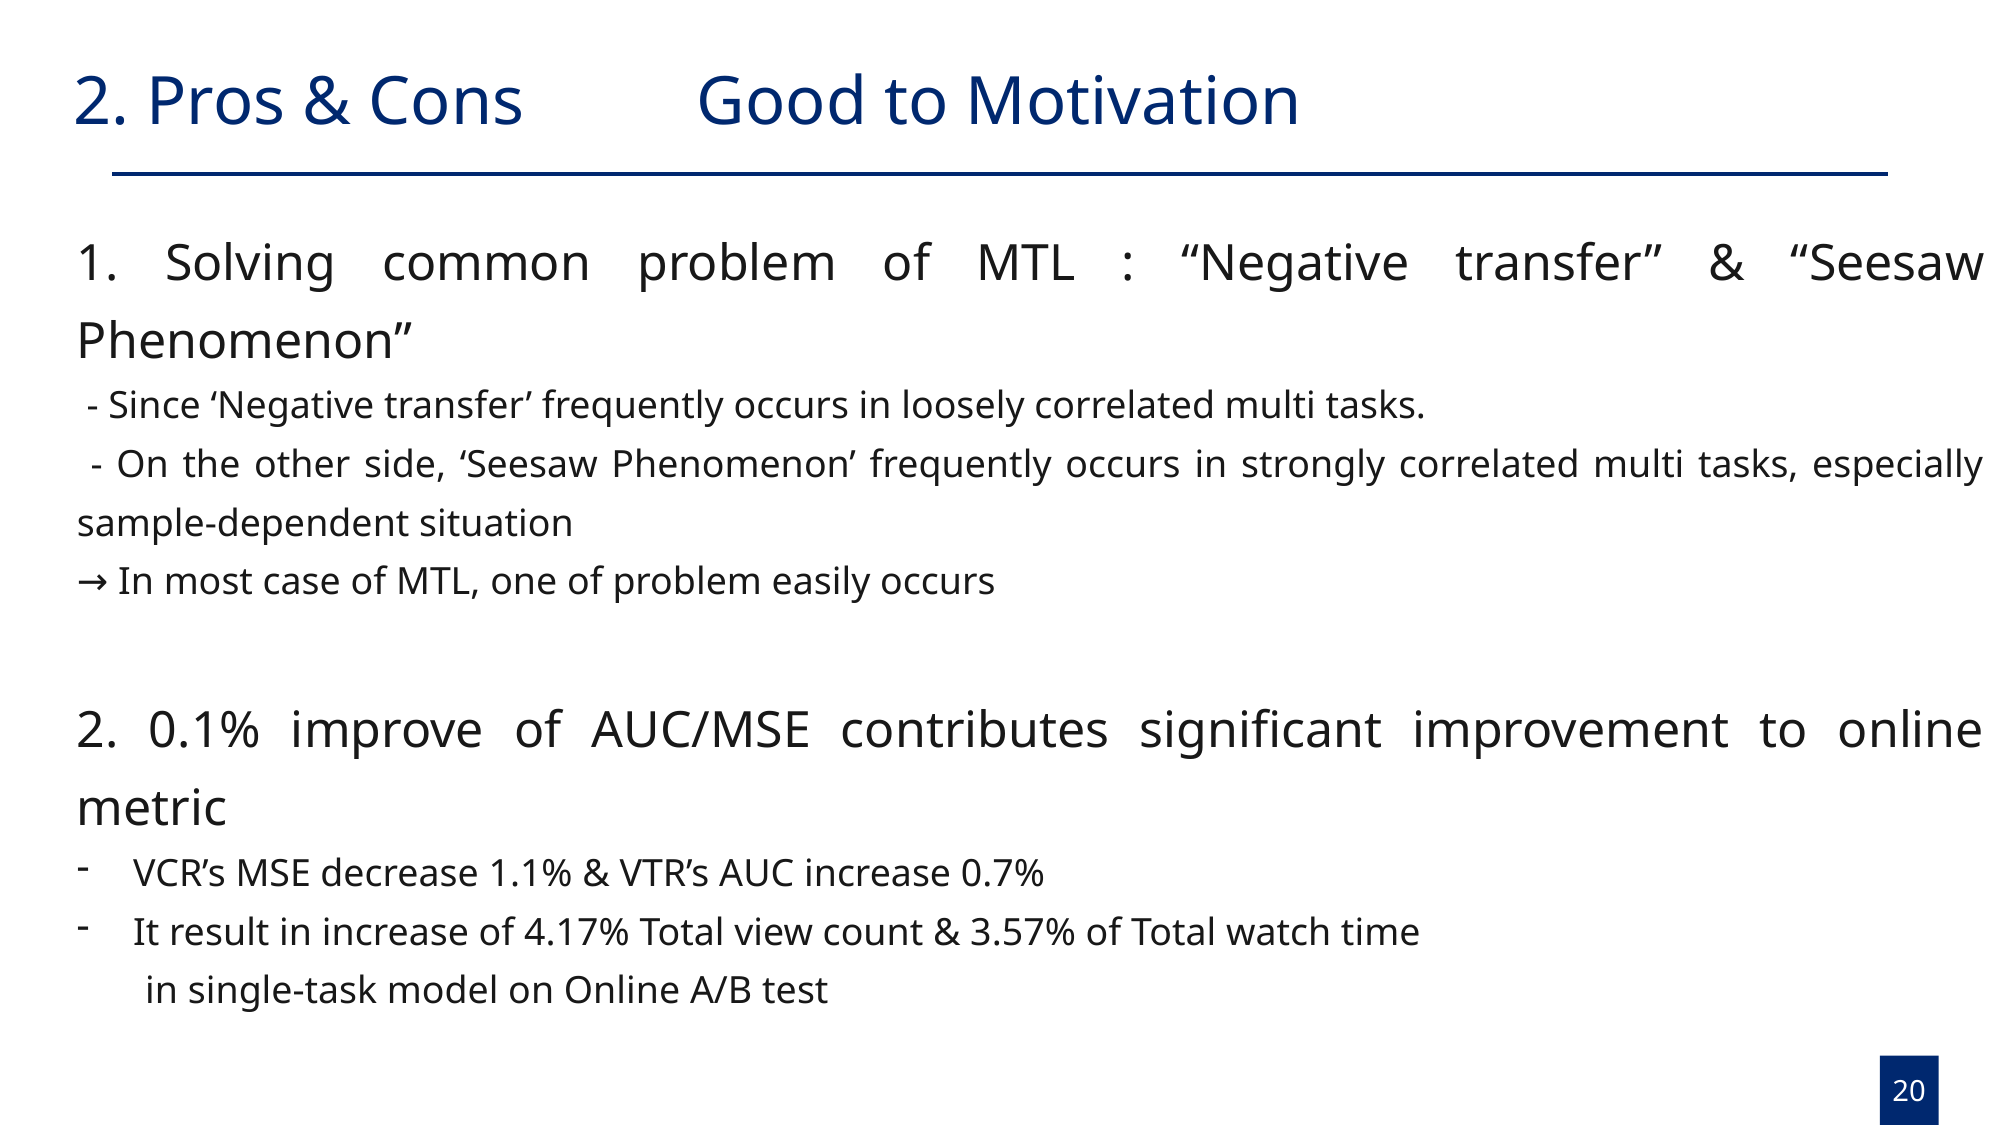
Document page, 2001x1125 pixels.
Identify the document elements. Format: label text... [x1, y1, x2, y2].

title Good to Motivation [561, 45, 1592, 160]
text_box 1. Solving common problem of MTL : “Negative transfer” & “Seesaw Phenomenon” - Since ‘Negative transfer’ frequently occurs in loosely correlated multi tasks. - On the other side, ‘Seesaw Phenomenon’ frequently occurs in strongly correlated multi tasks, especially sample-dependent situation → In most case of MTL, one of problem easily occurs 2. 0.1% improve of AUC/MSE contributes significant improvement to online metric VCR’s MSE decrease 1.1% & VTR’s AUC increase 0.7% It result in increase of 4.17% Total view count & 3.57% of Total watch time in single-task model on Online A/B test [62, 204, 2000, 1019]
text_box 2. Pros & Cons [37, 45, 561, 160]
